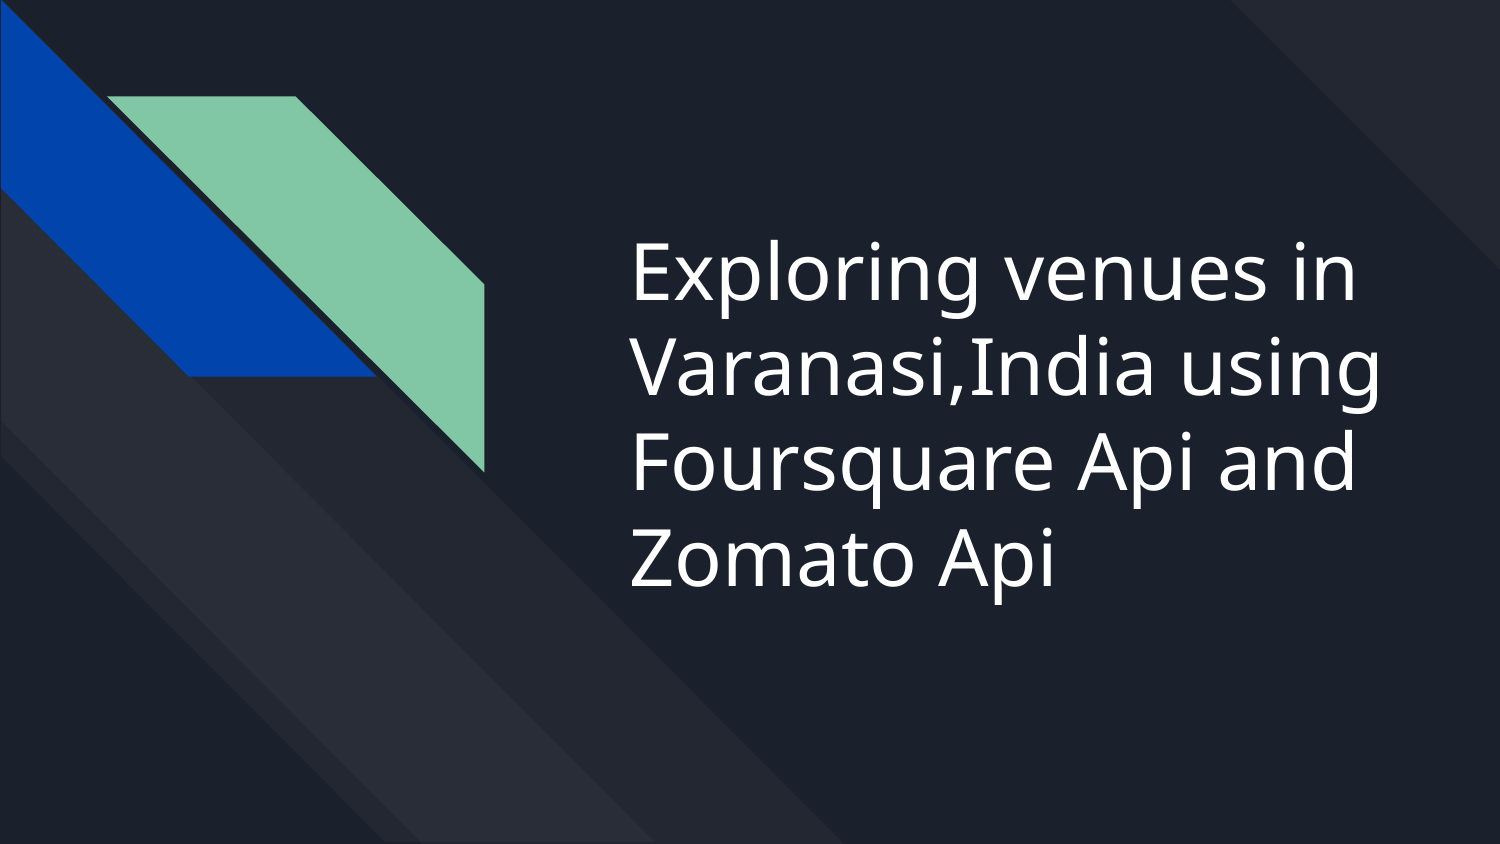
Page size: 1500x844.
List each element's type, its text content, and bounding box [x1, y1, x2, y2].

title Exploring venues in Varanasi,India using Foursquare Api and Zomato Api [614, 206, 1500, 637]
